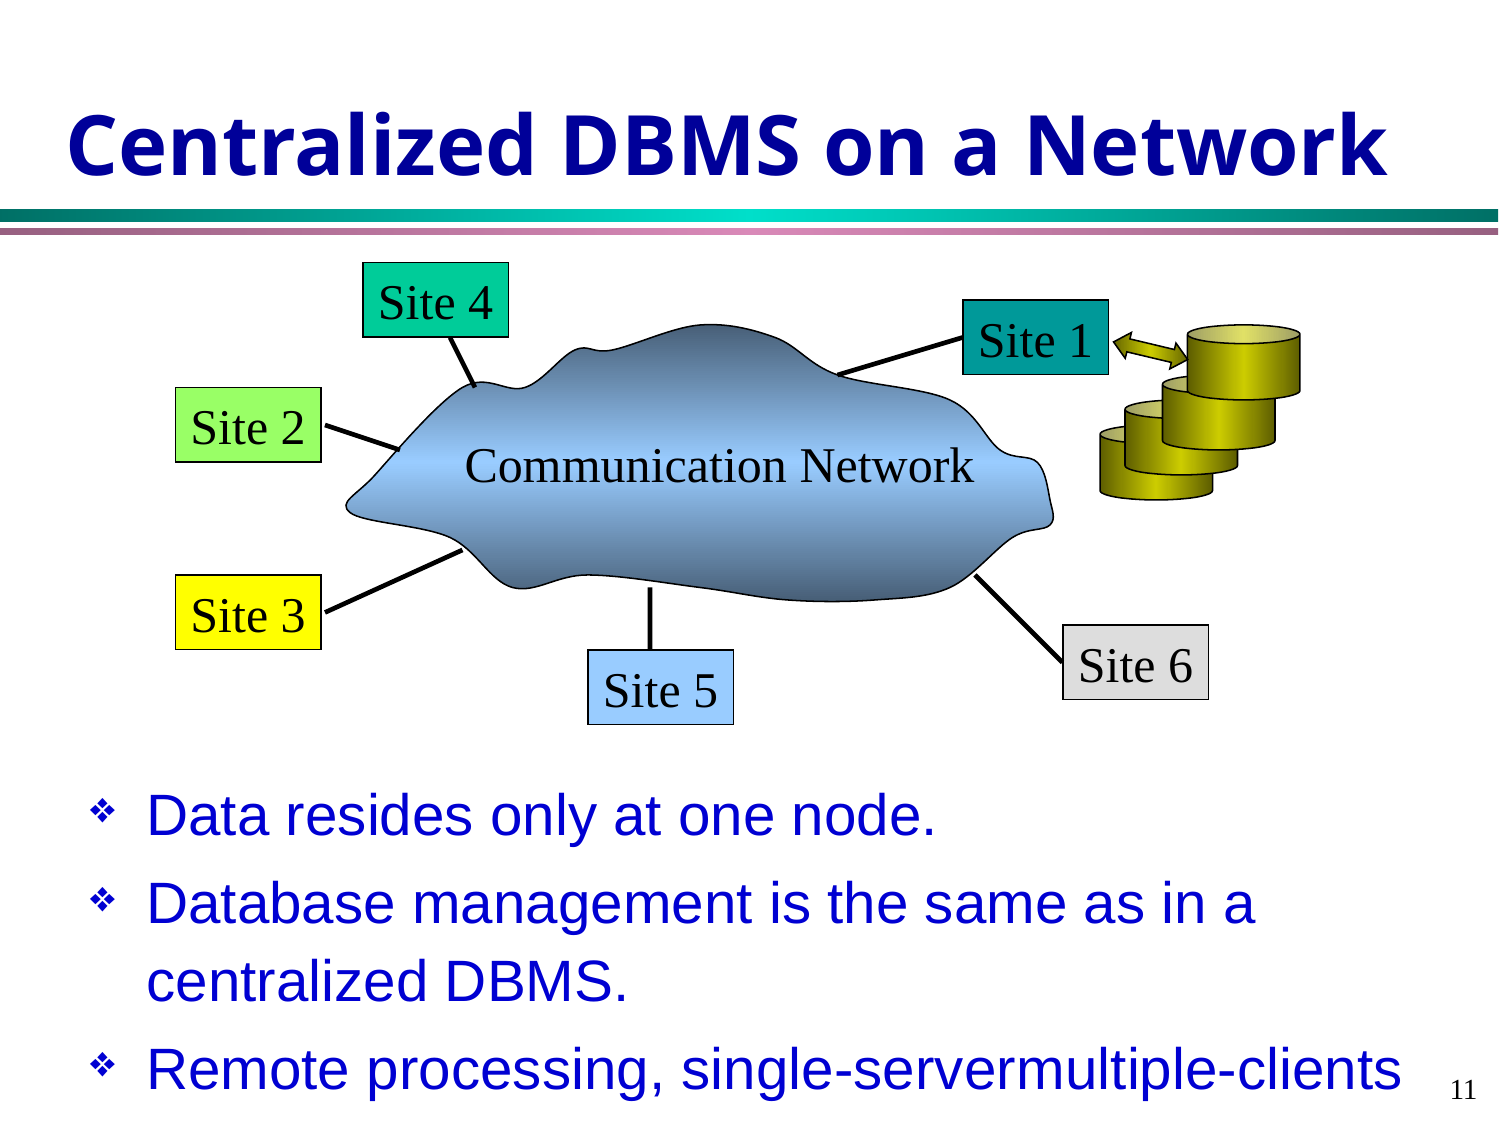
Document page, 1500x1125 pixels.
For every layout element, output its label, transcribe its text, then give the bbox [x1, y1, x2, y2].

text_box [1187, 1049, 1500, 1125]
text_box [174, 262, 1301, 727]
list Data resides only at one node. Database management is the same as in a centralized DBMS. Remote processing, single-server­multiple-clients [74, 762, 1451, 1088]
title Centralized DBMS on a Network [49, 37, 1438, 201]
